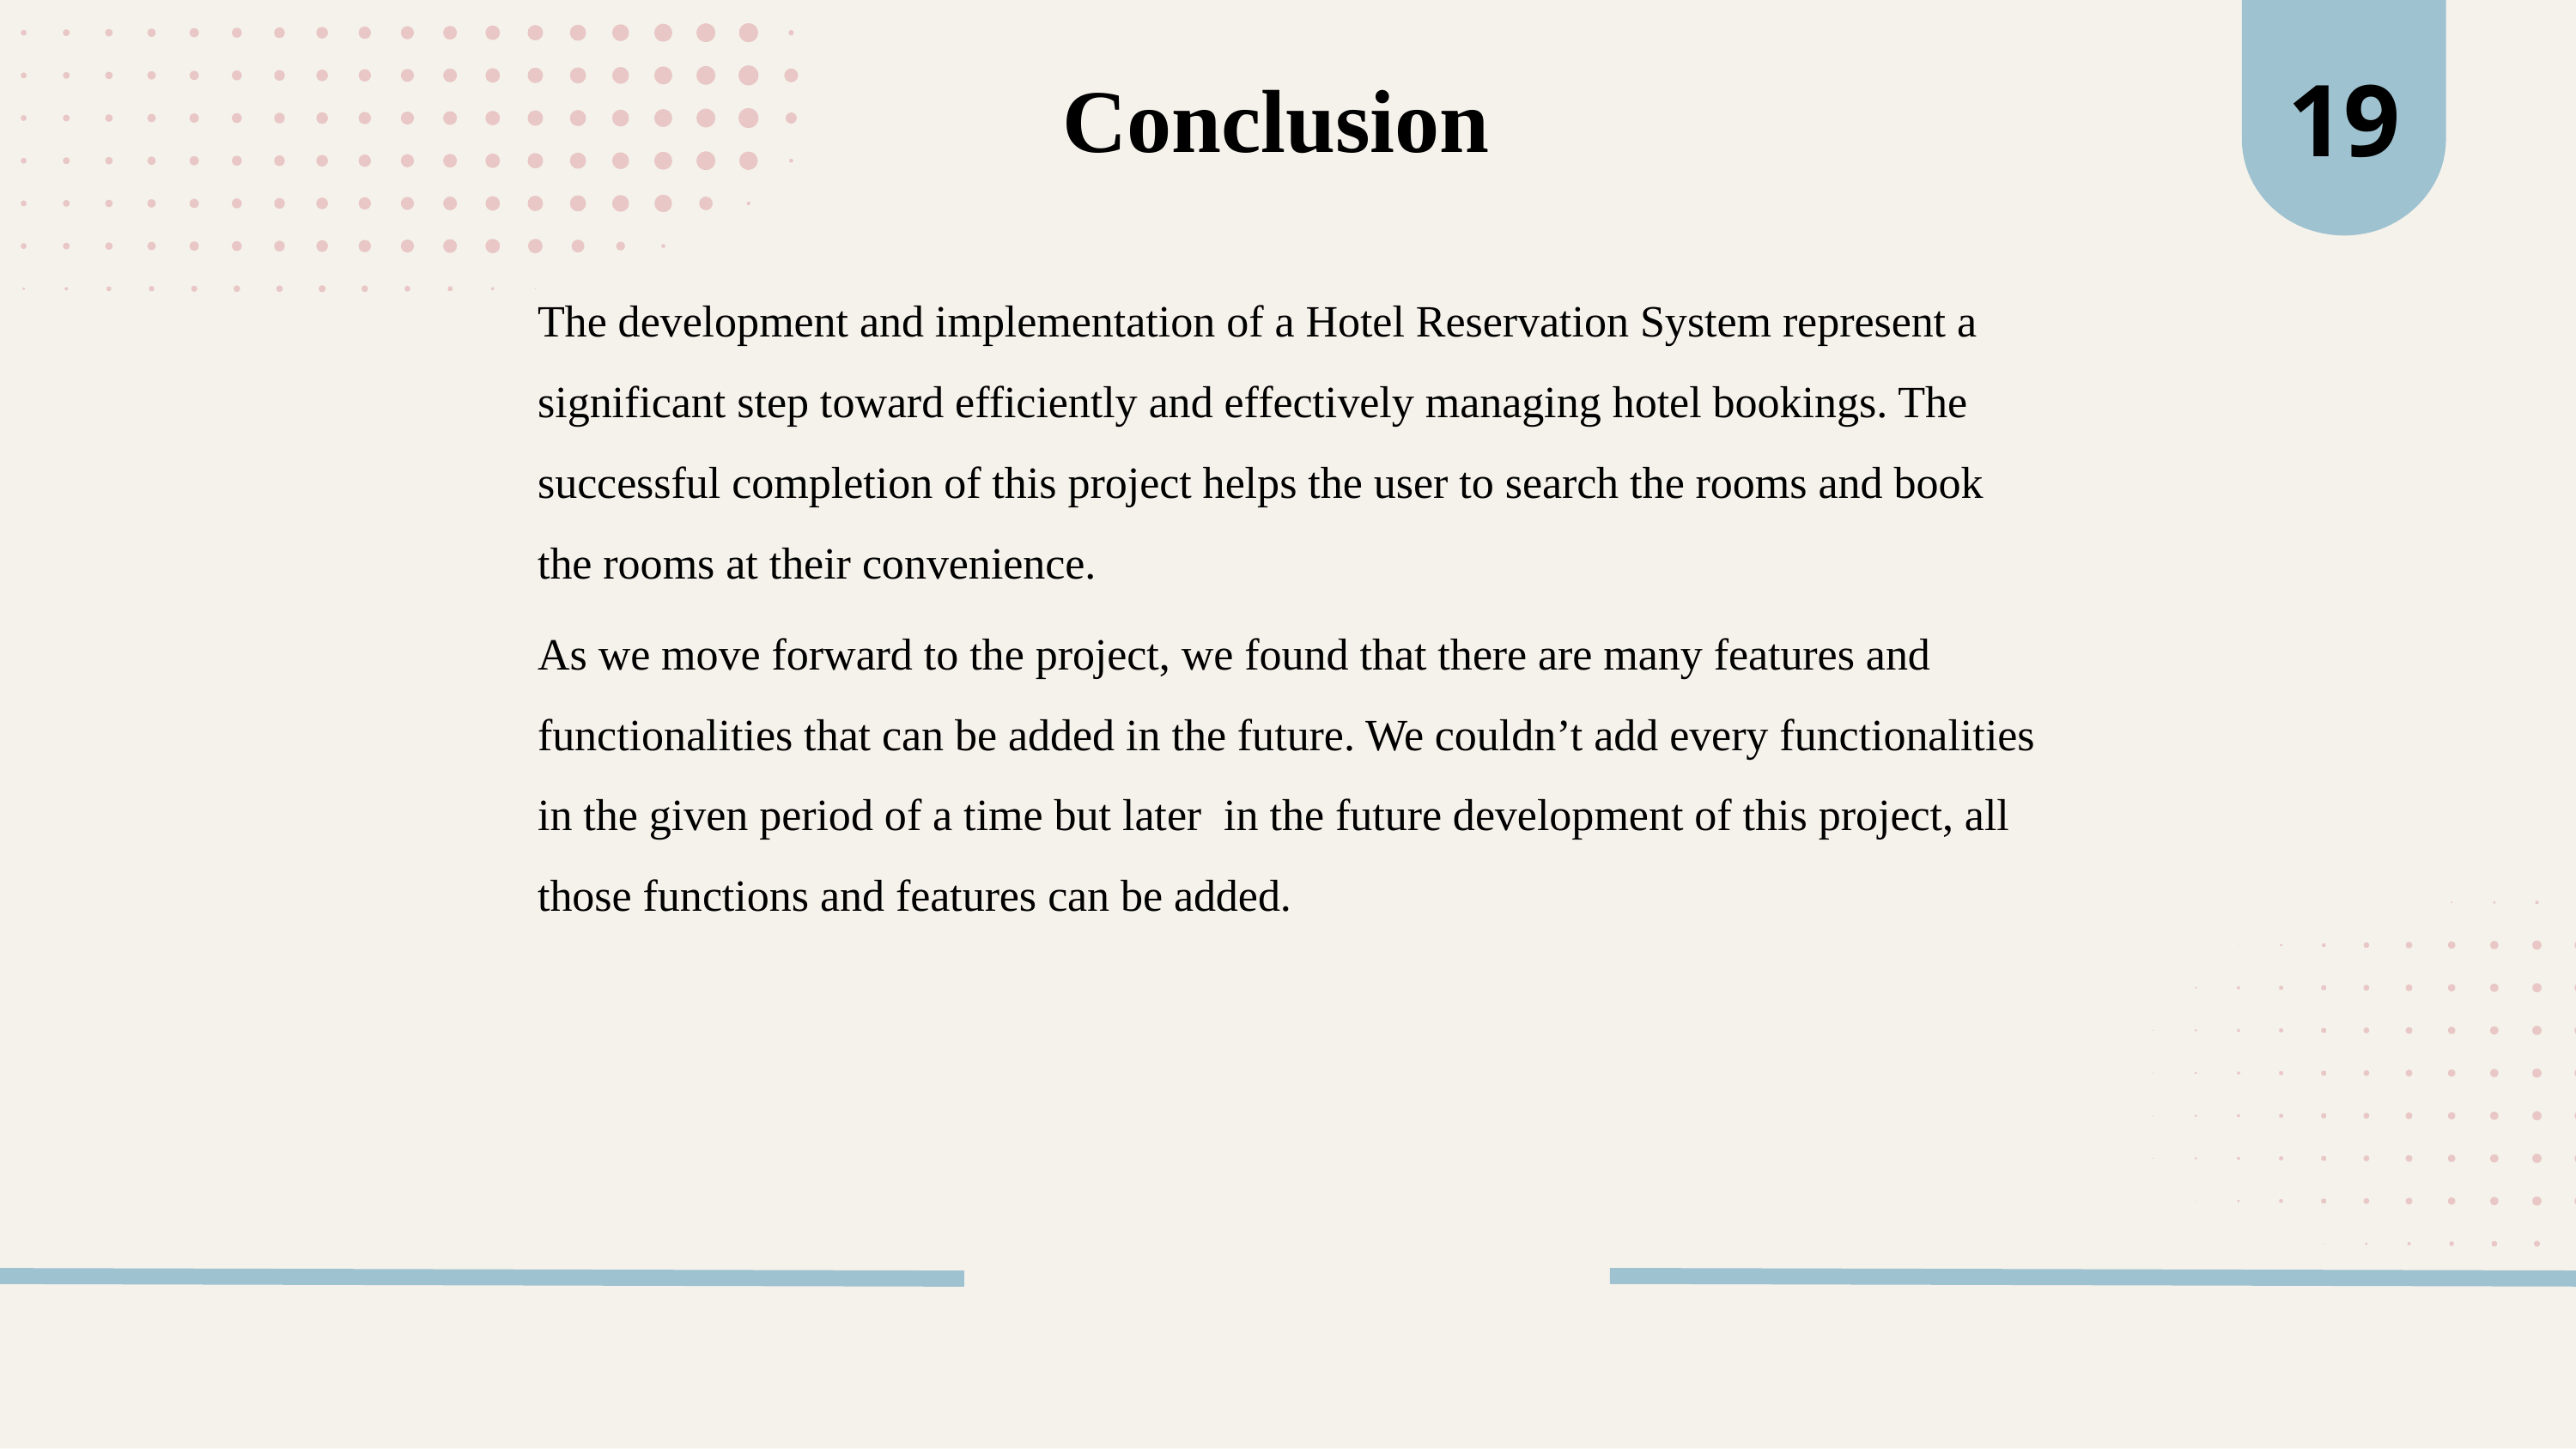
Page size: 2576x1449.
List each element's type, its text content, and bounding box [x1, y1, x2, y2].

text_box [2363, 1070, 2370, 1076]
text_box [527, 67, 544, 83]
text_box [63, 157, 70, 165]
text_box [443, 154, 458, 168]
text_box [2490, 1154, 2499, 1163]
text_box [738, 65, 759, 86]
text_box [63, 71, 70, 79]
text_box [2447, 1027, 2456, 1034]
text_box [2405, 1027, 2413, 1034]
text_box [443, 26, 458, 40]
text_box [611, 195, 629, 212]
text_box [404, 286, 410, 292]
text_box [611, 152, 629, 170]
text_box [21, 29, 27, 36]
text_box [400, 111, 415, 125]
text_box [2447, 1197, 2456, 1205]
text_box [21, 243, 27, 249]
text_box [571, 239, 585, 253]
text_box [443, 111, 458, 125]
text_box [319, 285, 326, 293]
text_box [2363, 1155, 2370, 1161]
text_box [485, 68, 501, 83]
text_box [147, 156, 156, 166]
text_box [232, 155, 242, 167]
text_box [400, 26, 415, 39]
text_box 19 [2286, 55, 2479, 177]
text_box [696, 151, 716, 171]
text_box [232, 70, 242, 81]
text_box [2490, 1111, 2499, 1120]
text_box [2491, 1240, 2497, 1246]
text_box [147, 199, 156, 208]
text_box [527, 25, 544, 41]
text_box [2363, 1197, 2370, 1204]
text_box [528, 239, 543, 254]
text_box [316, 70, 328, 82]
text_box [232, 27, 242, 38]
text_box [2532, 1111, 2542, 1121]
text_box [2490, 983, 2499, 992]
text_box [189, 27, 199, 38]
text_box [400, 154, 415, 167]
text_box [611, 67, 629, 84]
text_box [274, 112, 285, 124]
text_box [485, 196, 501, 211]
text_box [2532, 1196, 2542, 1206]
text_box [2490, 1197, 2499, 1205]
text_box [738, 107, 759, 129]
text_box [443, 68, 458, 82]
text_box [21, 115, 27, 121]
text_box [2321, 1028, 2326, 1034]
text_box [105, 28, 113, 37]
text_box [189, 155, 199, 166]
text_box [2490, 1069, 2499, 1077]
text_box [2405, 1070, 2413, 1076]
text_box [653, 66, 672, 85]
text_box [2490, 941, 2499, 949]
text_box [788, 30, 794, 36]
text_box [276, 285, 283, 293]
text_box [63, 29, 70, 36]
text_box [232, 240, 242, 252]
text_box [63, 114, 70, 122]
text_box [105, 156, 113, 165]
text_box [2363, 1028, 2370, 1034]
text_box [485, 25, 501, 40]
text_box [611, 109, 629, 127]
text_box [358, 112, 371, 124]
text_box [105, 71, 113, 80]
text_box [2447, 1112, 2456, 1120]
text_box [149, 286, 155, 292]
text_box [21, 200, 27, 207]
text_box The development and implementation of a Hotel Reservation System represent a significant step toward efficiently and effectively managing hotel bookings. The successful completion of this project helps the user to search the rooms and book the rooms at their convenience. As we move forward to the project, we found that there are many features and functionalities that can be added in the future. We couldn’t add every functionalities in the given period of a time but later in the future development of this project, all those functions and features can be added. [525, 259, 2051, 927]
text_box [699, 197, 713, 210]
text_box [2241, 0, 2446, 236]
text_box [2405, 1155, 2413, 1162]
text_box [274, 197, 285, 209]
text_box [2534, 1240, 2540, 1247]
text_box [696, 65, 716, 85]
text_box [654, 194, 672, 213]
text_box [358, 155, 371, 167]
text_box [189, 113, 199, 123]
text_box [274, 155, 285, 167]
text_box [63, 242, 70, 250]
text_box [569, 67, 586, 84]
text_box [739, 151, 758, 171]
text_box [105, 114, 113, 122]
text_box [316, 197, 328, 209]
text_box [358, 69, 371, 82]
text_box [485, 153, 501, 168]
text_box [358, 239, 371, 252]
text_box [696, 23, 716, 43]
text_box [2490, 1026, 2499, 1035]
text_box [569, 110, 586, 126]
text_box [784, 68, 799, 82]
text_box [316, 112, 328, 124]
text_box [2532, 1154, 2542, 1163]
text_box [485, 239, 501, 254]
text_box [2363, 1113, 2370, 1119]
text_box [400, 69, 415, 82]
text_box [569, 152, 586, 169]
text_box [191, 285, 197, 292]
text_box [232, 112, 242, 124]
text_box [21, 72, 27, 79]
text_box [147, 241, 156, 251]
text_box [443, 196, 458, 210]
text_box [2321, 1155, 2326, 1161]
text_box [316, 239, 328, 252]
text_box [2532, 983, 2542, 993]
text_box [232, 198, 242, 209]
text_box [189, 198, 199, 209]
text_box [785, 112, 797, 124]
text_box [400, 197, 415, 210]
text_box [616, 241, 625, 251]
text_box [105, 242, 113, 250]
text_box [2532, 940, 2542, 950]
text_box [653, 151, 672, 170]
text_box [485, 111, 501, 125]
text_box [2532, 1068, 2542, 1078]
text_box [2405, 1197, 2413, 1205]
text_box [2405, 984, 2413, 991]
text_box [274, 27, 285, 39]
text_box [63, 200, 70, 207]
text_box [105, 199, 113, 208]
text_box [21, 157, 27, 164]
text_box [2363, 943, 2369, 948]
text_box [234, 285, 240, 293]
text_box [653, 109, 672, 127]
text_box [569, 195, 586, 212]
text_box [189, 241, 199, 252]
text_box [443, 239, 458, 253]
text_box [569, 24, 586, 41]
text_box [738, 22, 758, 43]
text_box [189, 70, 199, 81]
text_box [527, 110, 544, 126]
text_box [358, 26, 371, 39]
text_box [696, 108, 716, 128]
title Conclusion [1060, 61, 1789, 259]
text_box [147, 113, 156, 123]
text_box [2447, 1155, 2456, 1162]
text_box [147, 28, 156, 37]
text_box [2447, 984, 2456, 991]
text_box [2405, 1112, 2413, 1119]
text_box [147, 70, 156, 80]
text_box [611, 24, 629, 41]
text_box [2447, 1069, 2456, 1077]
text_box [361, 285, 368, 293]
text_box [316, 27, 328, 39]
text_box [2447, 941, 2456, 949]
text_box [2363, 985, 2370, 991]
text_box [274, 240, 285, 252]
text_box [2321, 985, 2326, 991]
text_box [358, 197, 371, 210]
text_box [400, 239, 415, 253]
text_box [527, 196, 544, 211]
text_box [316, 155, 328, 167]
text_box [274, 70, 285, 82]
text_box [527, 153, 544, 169]
text_box [2405, 942, 2413, 949]
text_box [653, 23, 672, 42]
text_box [2532, 1025, 2542, 1035]
